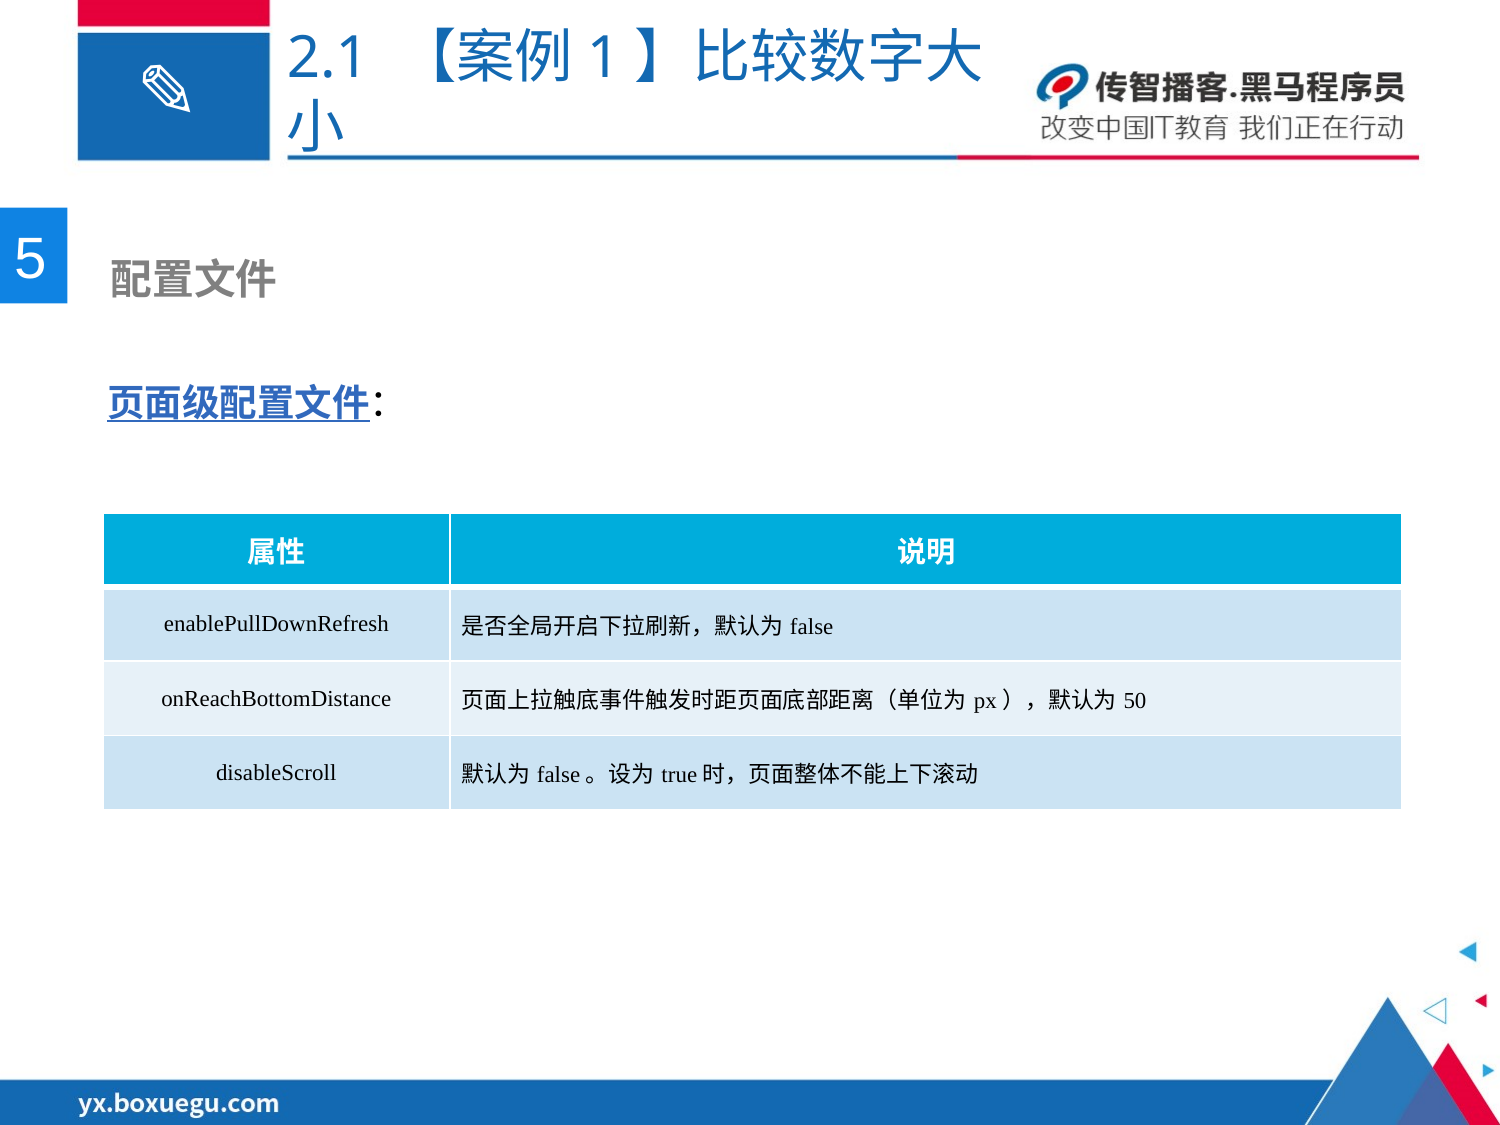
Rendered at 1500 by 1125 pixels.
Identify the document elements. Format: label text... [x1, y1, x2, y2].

table_cell 是否全局开启下拉刷新，默认为false [451, 590, 1401, 660]
text_box 配置文件 [70, 245, 842, 310]
table_cell 默认为false。设为true时，页面整体不能上下滚动 [451, 736, 1401, 809]
table_cell disableScroll [104, 736, 449, 809]
table_header 说明 [451, 514, 1401, 584]
table_cell 页面上拉触底事件触发时距页面底部距离（单位为px），默认为50 [451, 662, 1401, 735]
table_cell enablePullDownRefresh [104, 590, 449, 660]
table_header 属性 [104, 514, 449, 584]
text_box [0, 207, 68, 304]
text_box 页面级配置文件： [92, 326, 1390, 432]
title 2.1 【案例1】比较数字大小 [271, 25, 1046, 153]
table_cell onReachBottomDistance [104, 662, 449, 735]
picture [0, 1, 1500, 1125]
